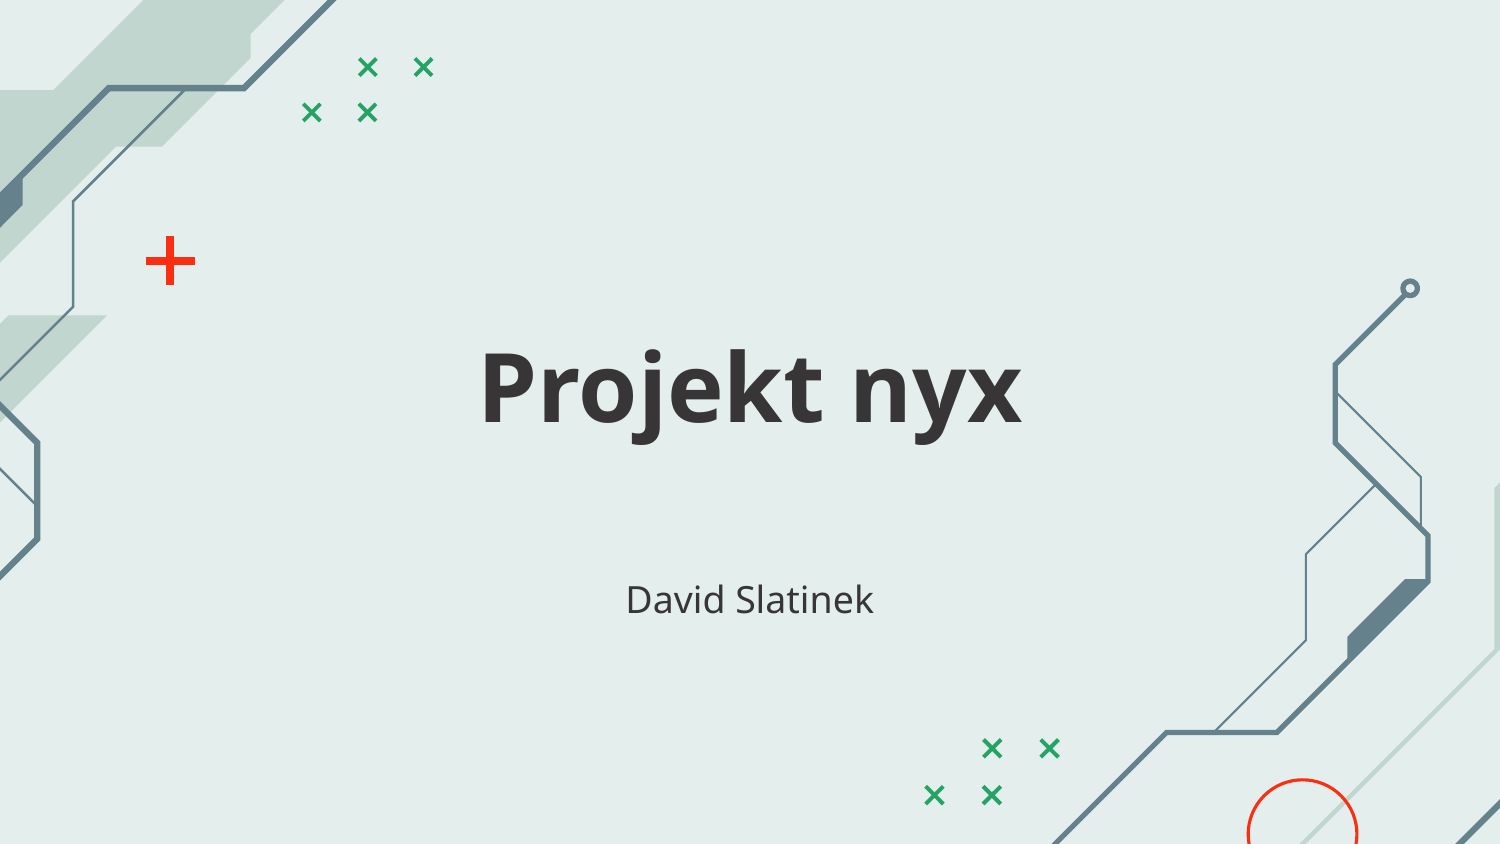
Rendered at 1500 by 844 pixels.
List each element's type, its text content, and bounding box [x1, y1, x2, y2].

subtitle David Slatinek [212, 560, 1288, 637]
title Projekt nyx [212, 207, 1288, 560]
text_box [145, 236, 196, 286]
